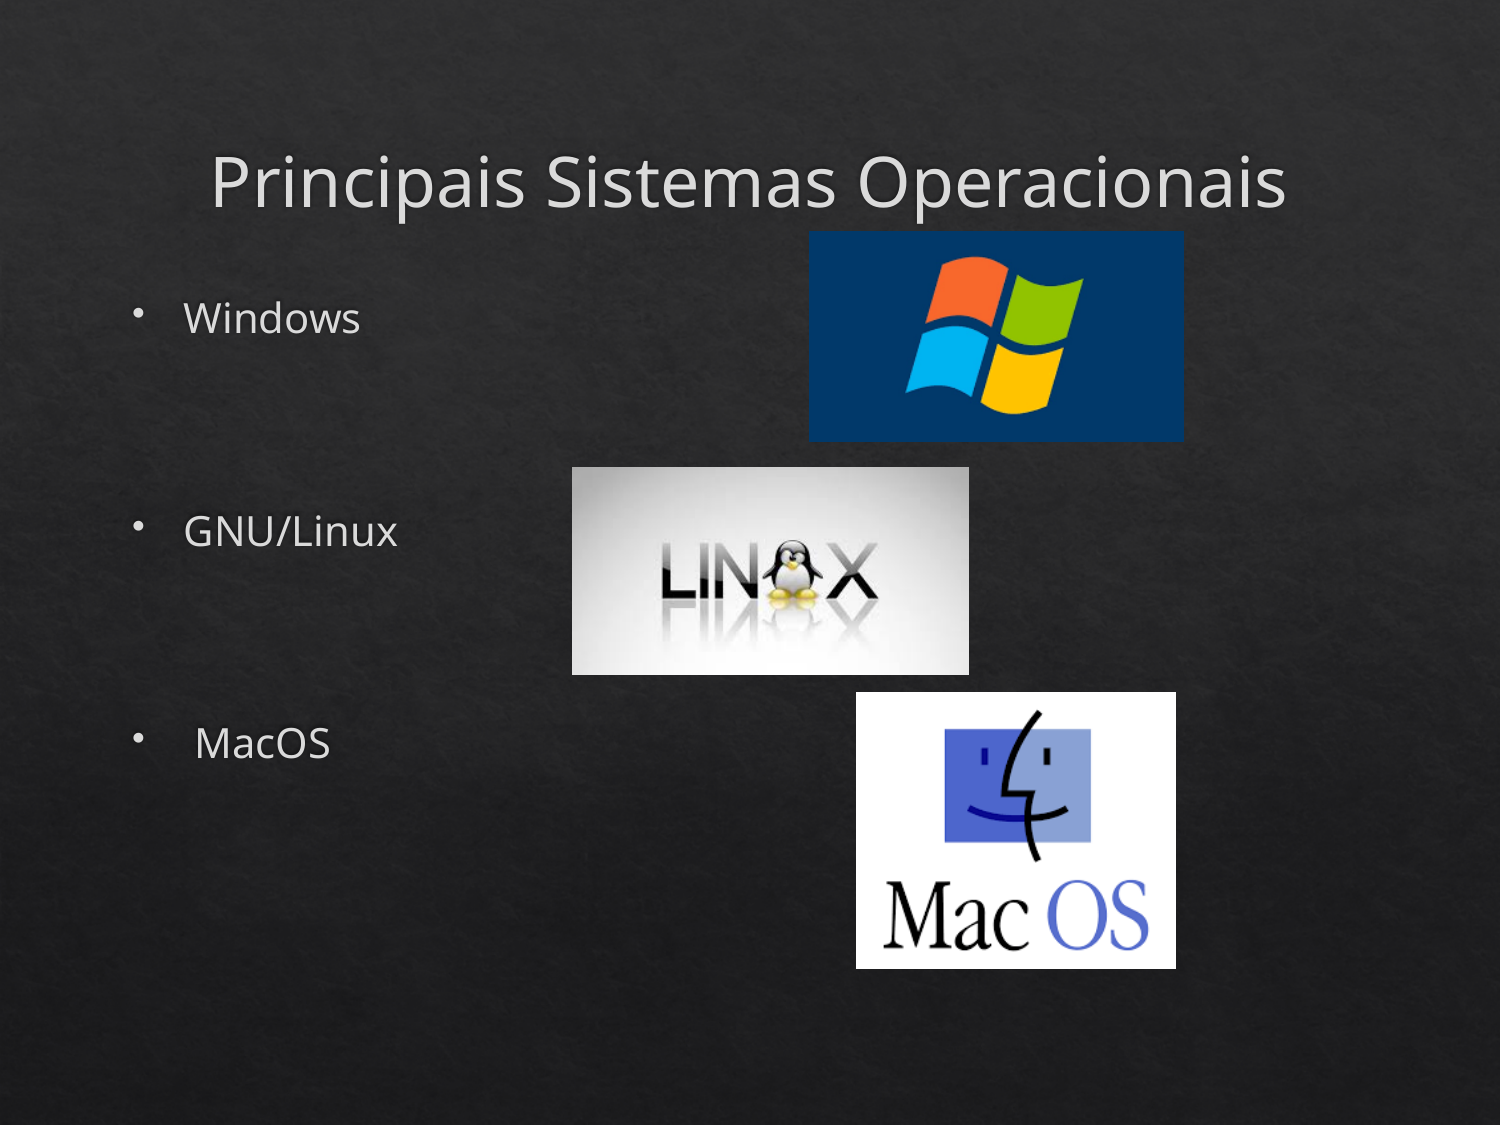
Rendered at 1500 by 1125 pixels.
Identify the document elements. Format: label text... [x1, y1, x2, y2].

picture [856, 692, 1176, 970]
list Windows GNU/Linux MacOS [112, 284, 1387, 950]
picture [572, 467, 969, 675]
picture [808, 231, 1184, 442]
title Principais Sistemas Operacionais [112, 99, 1387, 260]
